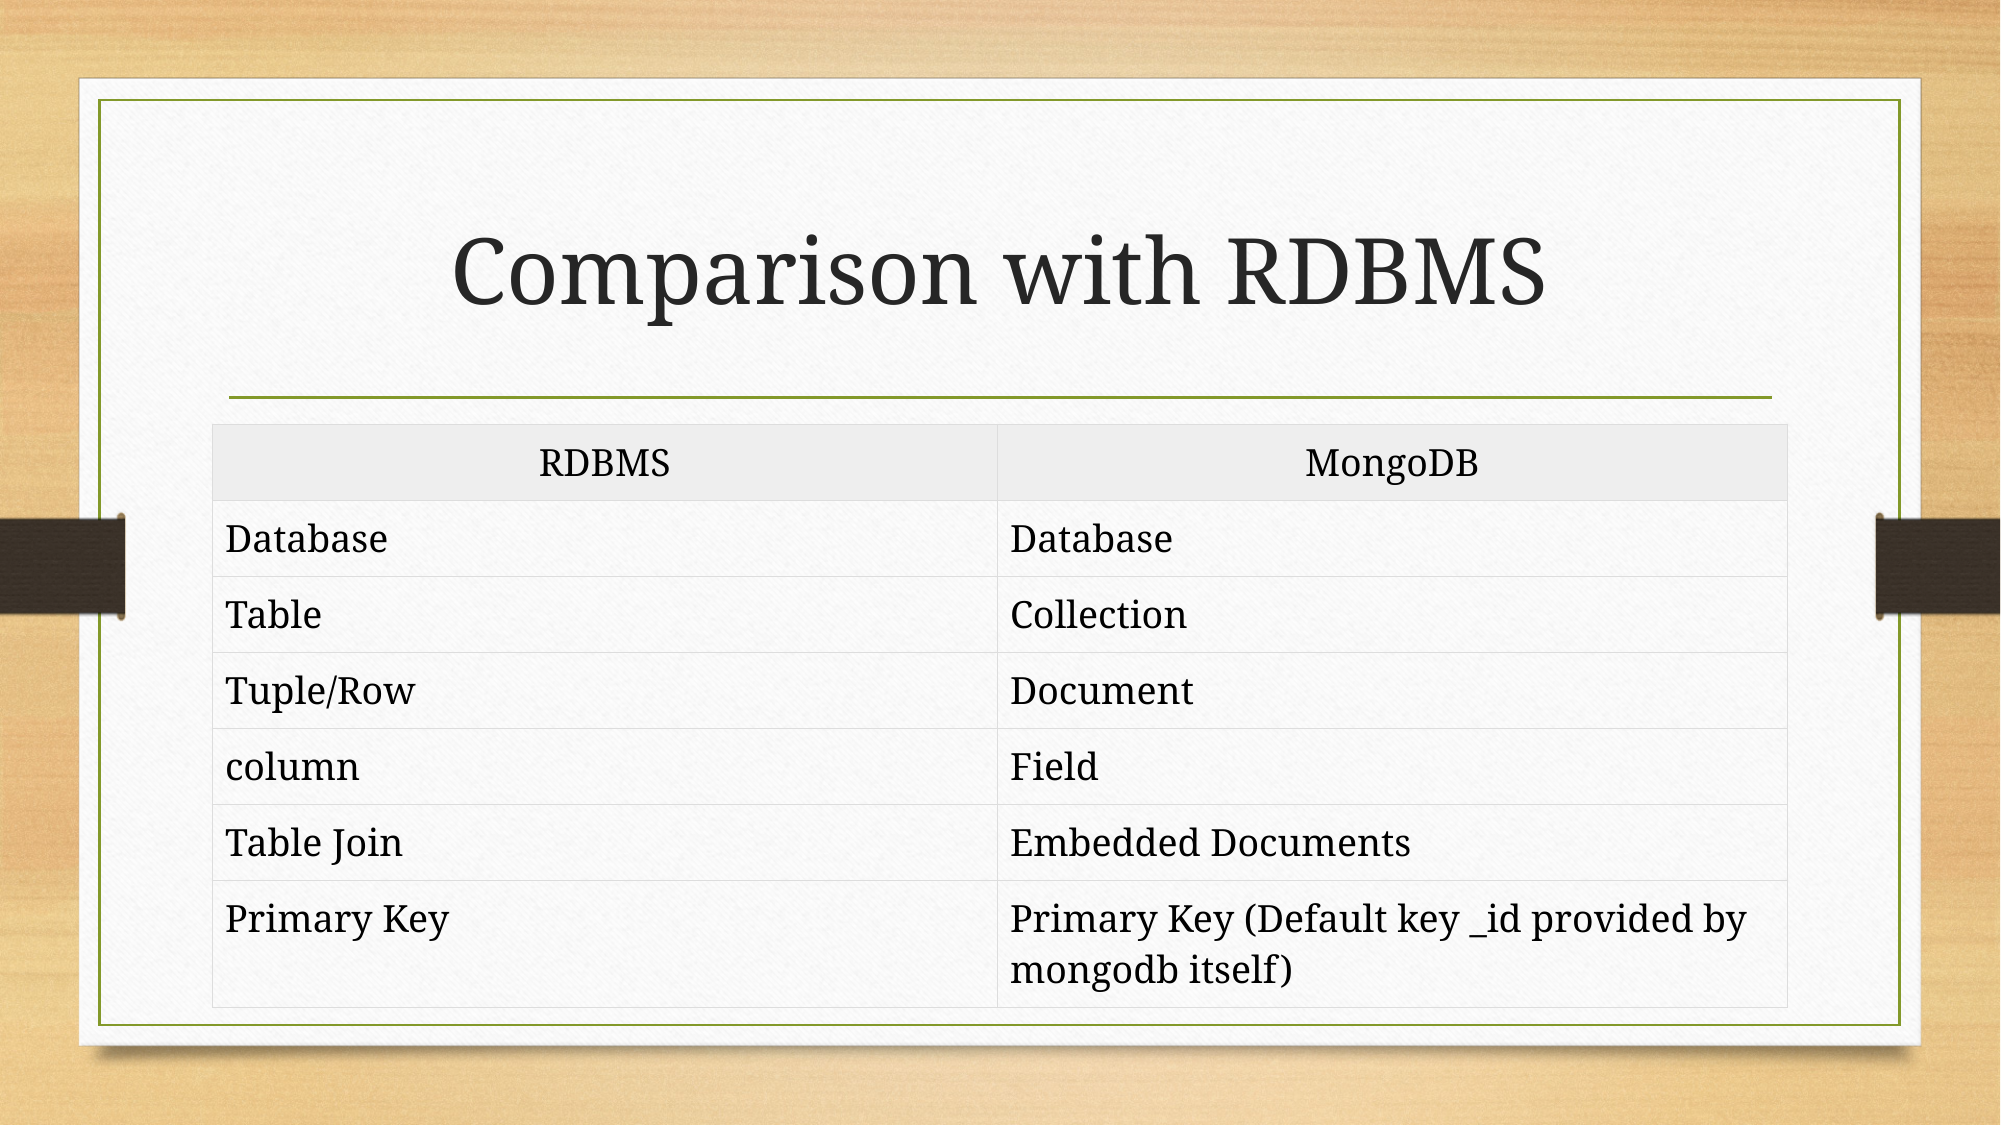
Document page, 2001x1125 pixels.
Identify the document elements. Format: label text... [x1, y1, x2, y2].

table_cell Embedded Documents [998, 805, 1787, 880]
picture [0, 0, 2001, 1125]
table_cell Database [213, 501, 997, 576]
table_cell Field [998, 729, 1787, 804]
table_cell Tuple/Row [213, 653, 997, 728]
table_cell Table Join [213, 805, 997, 880]
title Comparison with RDBMS [212, 161, 1788, 375]
table_header RDBMS [213, 425, 997, 500]
table_cell Database [998, 501, 1787, 576]
table_cell Primary Key (Default key _id provided by mongodb itself) [998, 881, 1787, 1007]
table_cell Table [213, 577, 997, 652]
table_cell Document [998, 653, 1787, 728]
table_cell Primary Key [213, 881, 997, 1007]
table_cell Collection [998, 577, 1787, 652]
table_header MongoDB [998, 425, 1787, 500]
table_cell column [213, 729, 997, 804]
